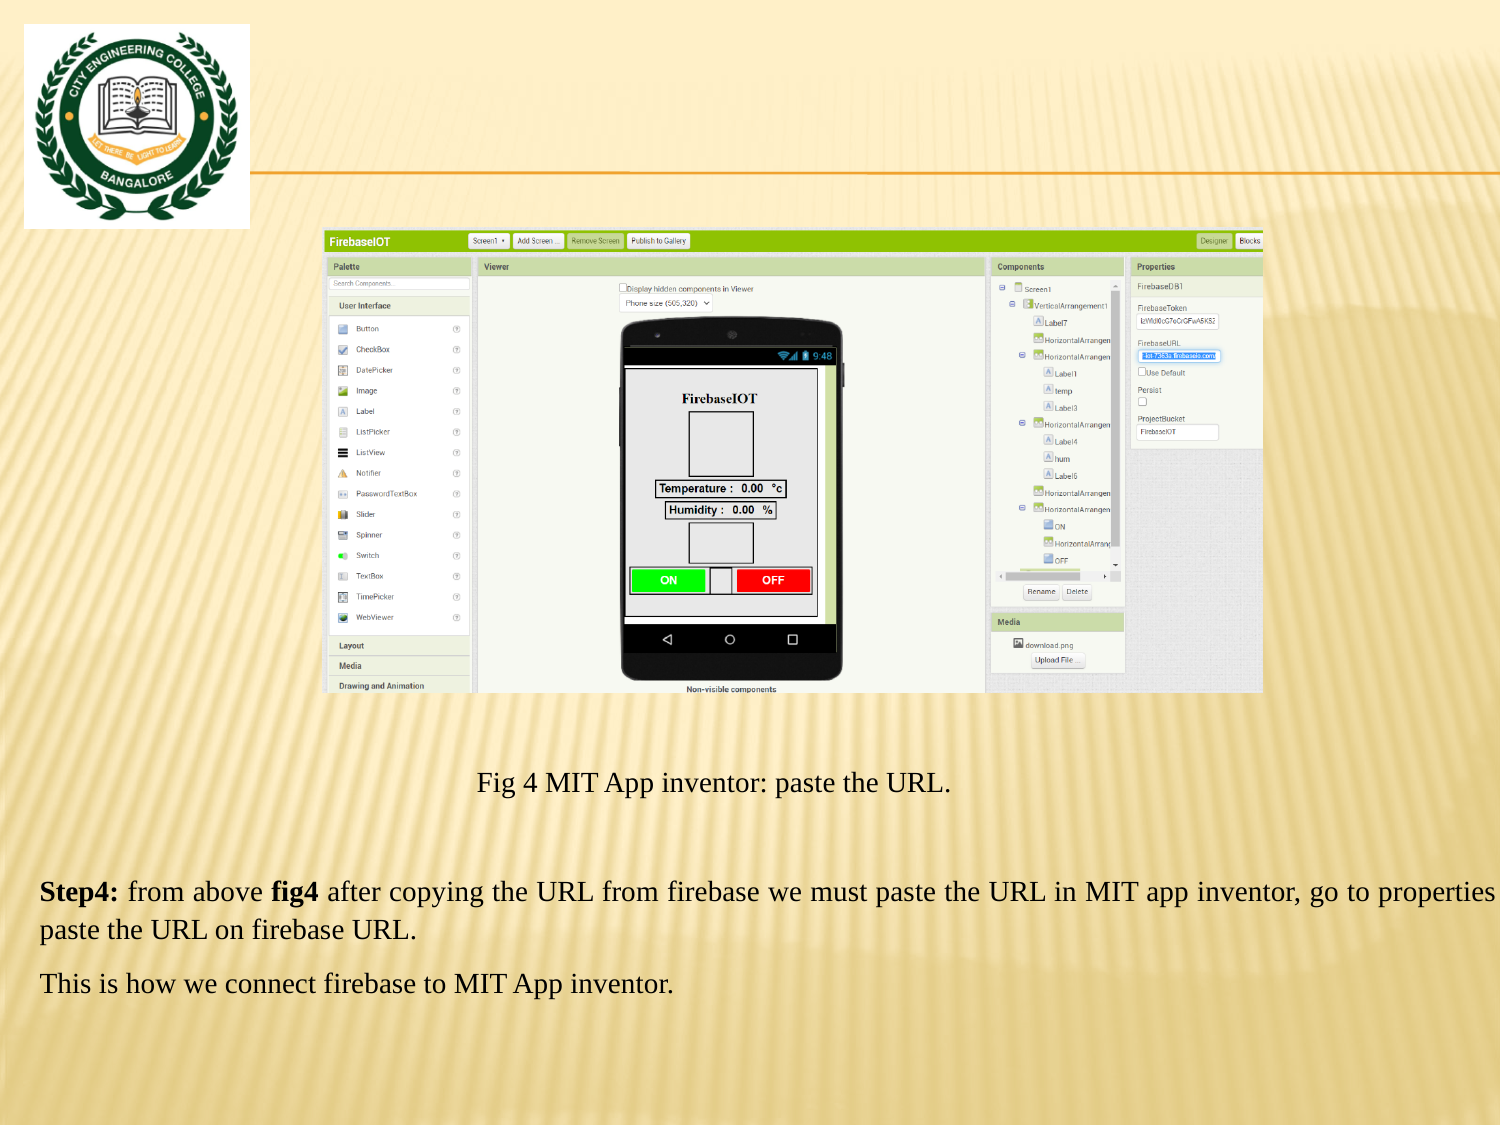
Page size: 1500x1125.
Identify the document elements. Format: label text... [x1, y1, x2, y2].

picture [24, 24, 251, 230]
picture [321, 227, 1263, 693]
text_box Fig 4 MIT App inventor: paste the URL. Step4: from above fig4 after copying the URL from firebase we must paste the URL in MIT app inventor, go to properties paste the URL on firebase URL. This is how we connect firebase to MIT App inventor. [24, 743, 1500, 1007]
